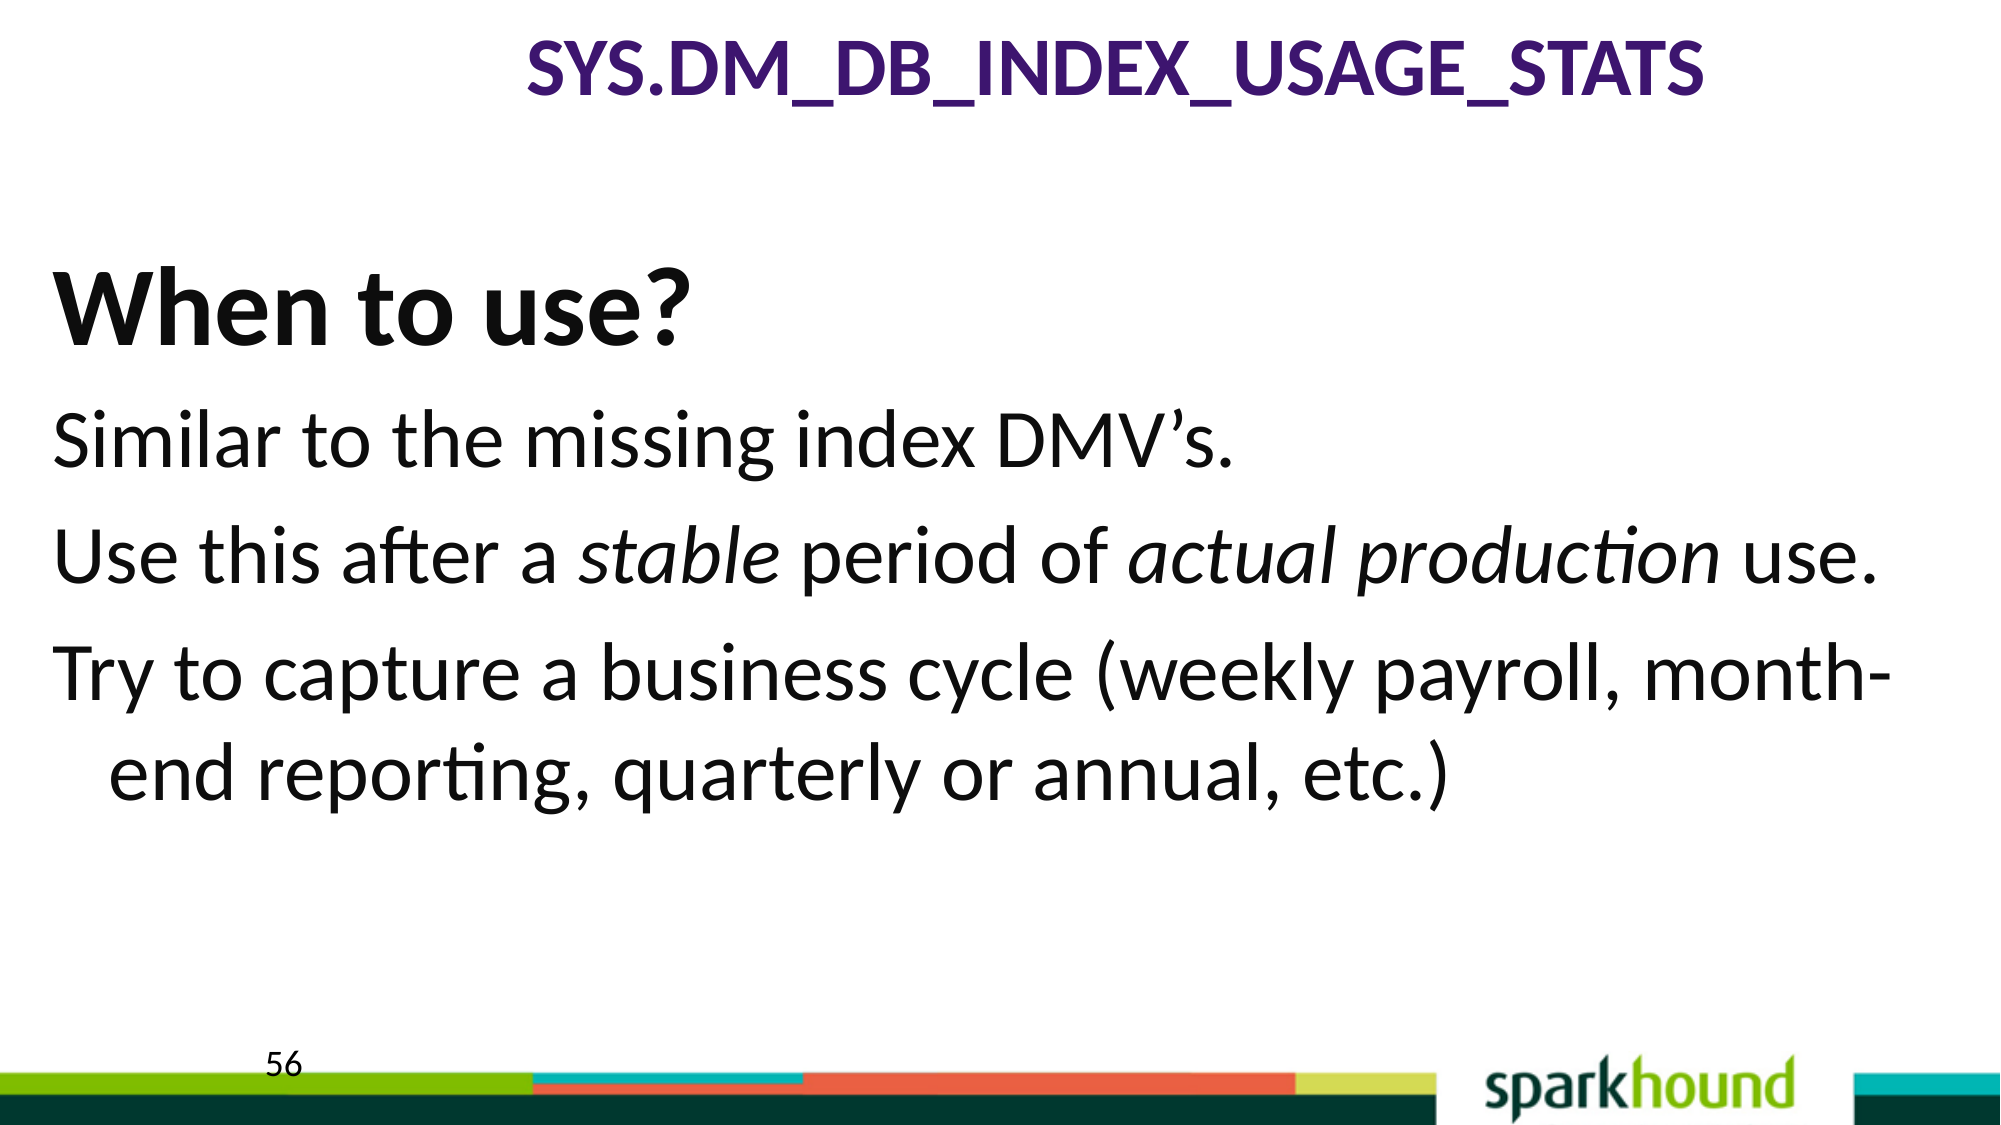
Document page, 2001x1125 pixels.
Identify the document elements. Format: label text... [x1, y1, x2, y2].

picture [0, 1051, 2000, 1125]
list When to use? Similar to the missing index DMV’s. Use this after a stable period of actual production use. Try to capture a business cycle (weekly payroll, month-end reporting, quarterly or annual, etc.) [37, 224, 1975, 963]
slide_number 56 [249, 1031, 337, 1092]
title sys.dm_db_index_usage_stats [316, 0, 1917, 125]
